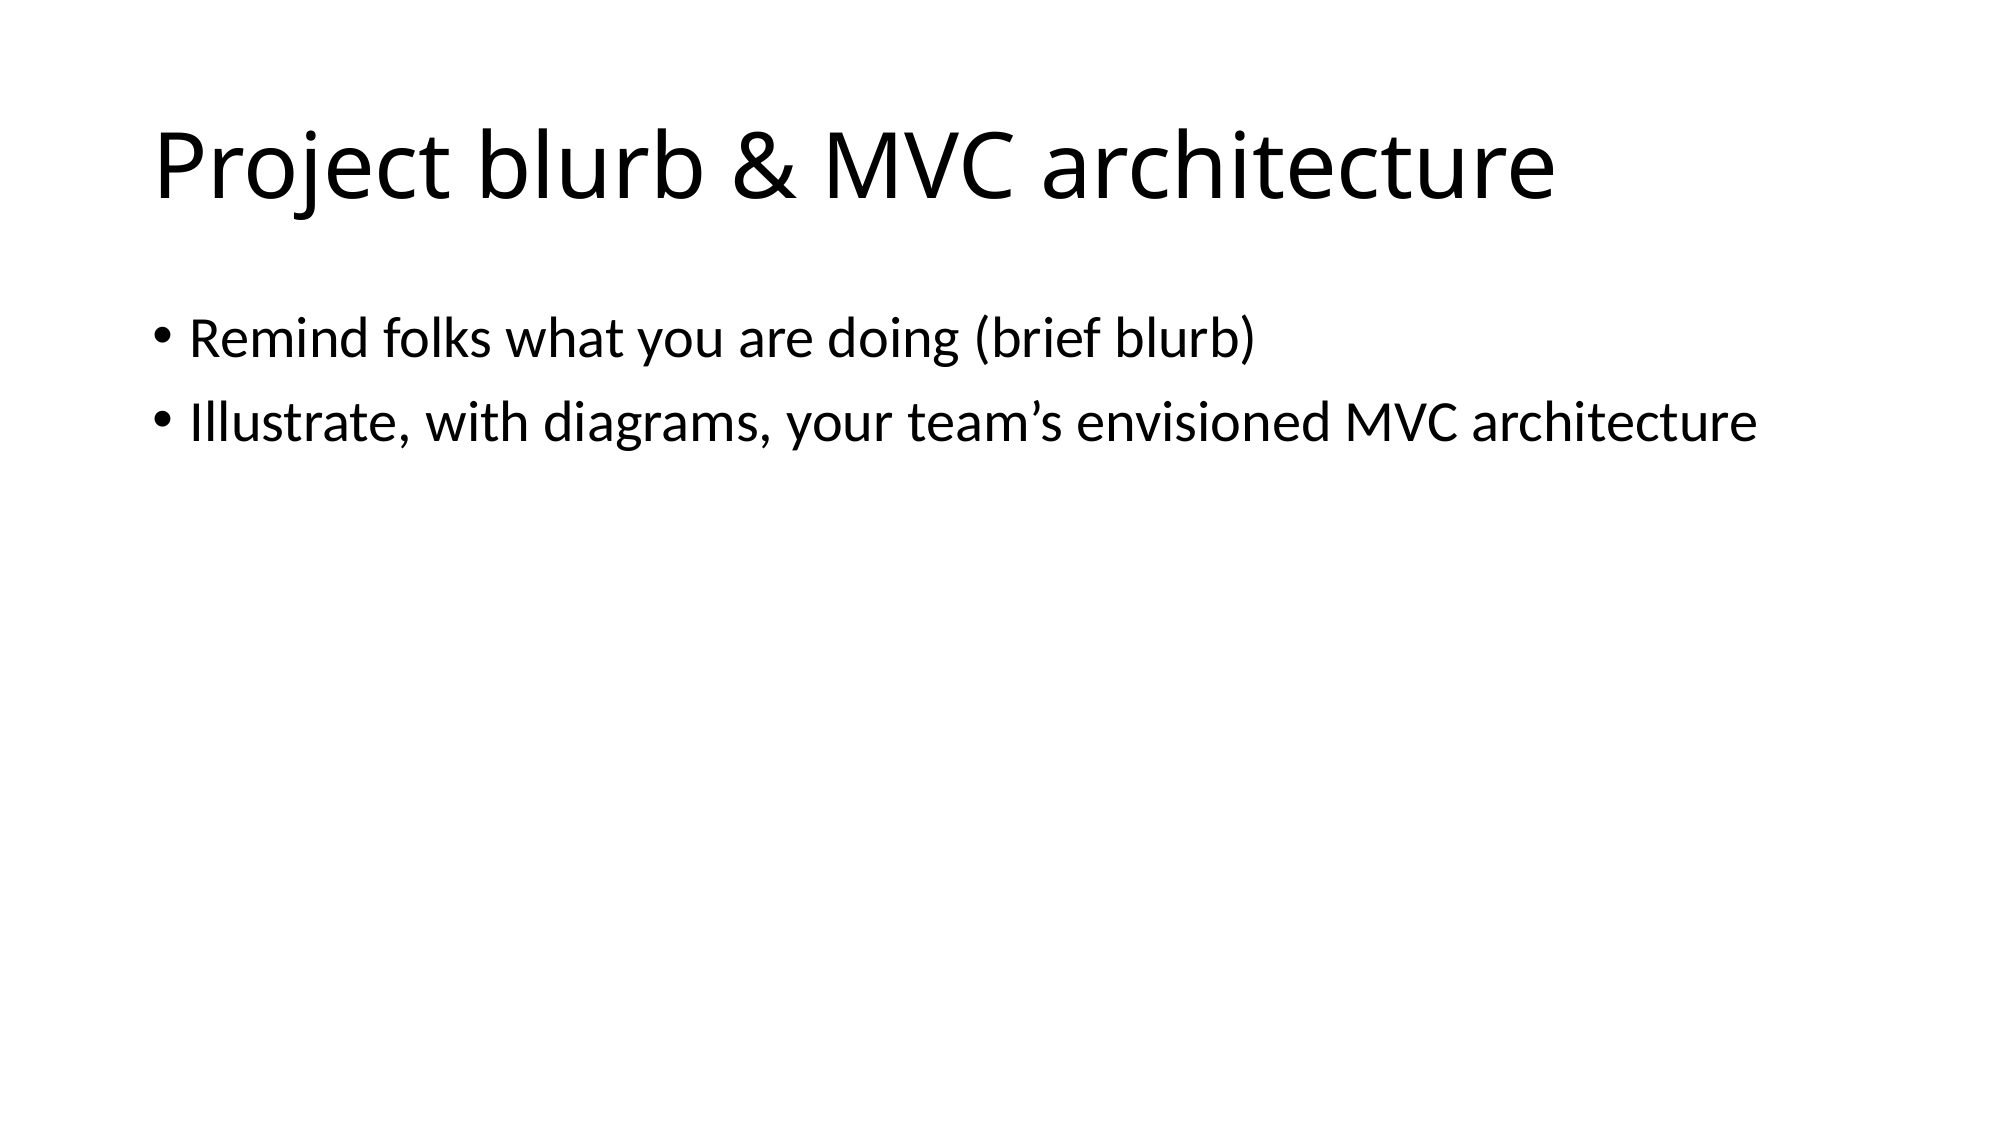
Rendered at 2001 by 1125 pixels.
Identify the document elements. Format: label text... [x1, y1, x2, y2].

title Project blurb & MVC architecture [137, 59, 1863, 278]
list Remind folks what you are doing (brief blurb) Illustrate, with diagrams, your team’s envisioned MVC architecture [137, 299, 1863, 1014]
